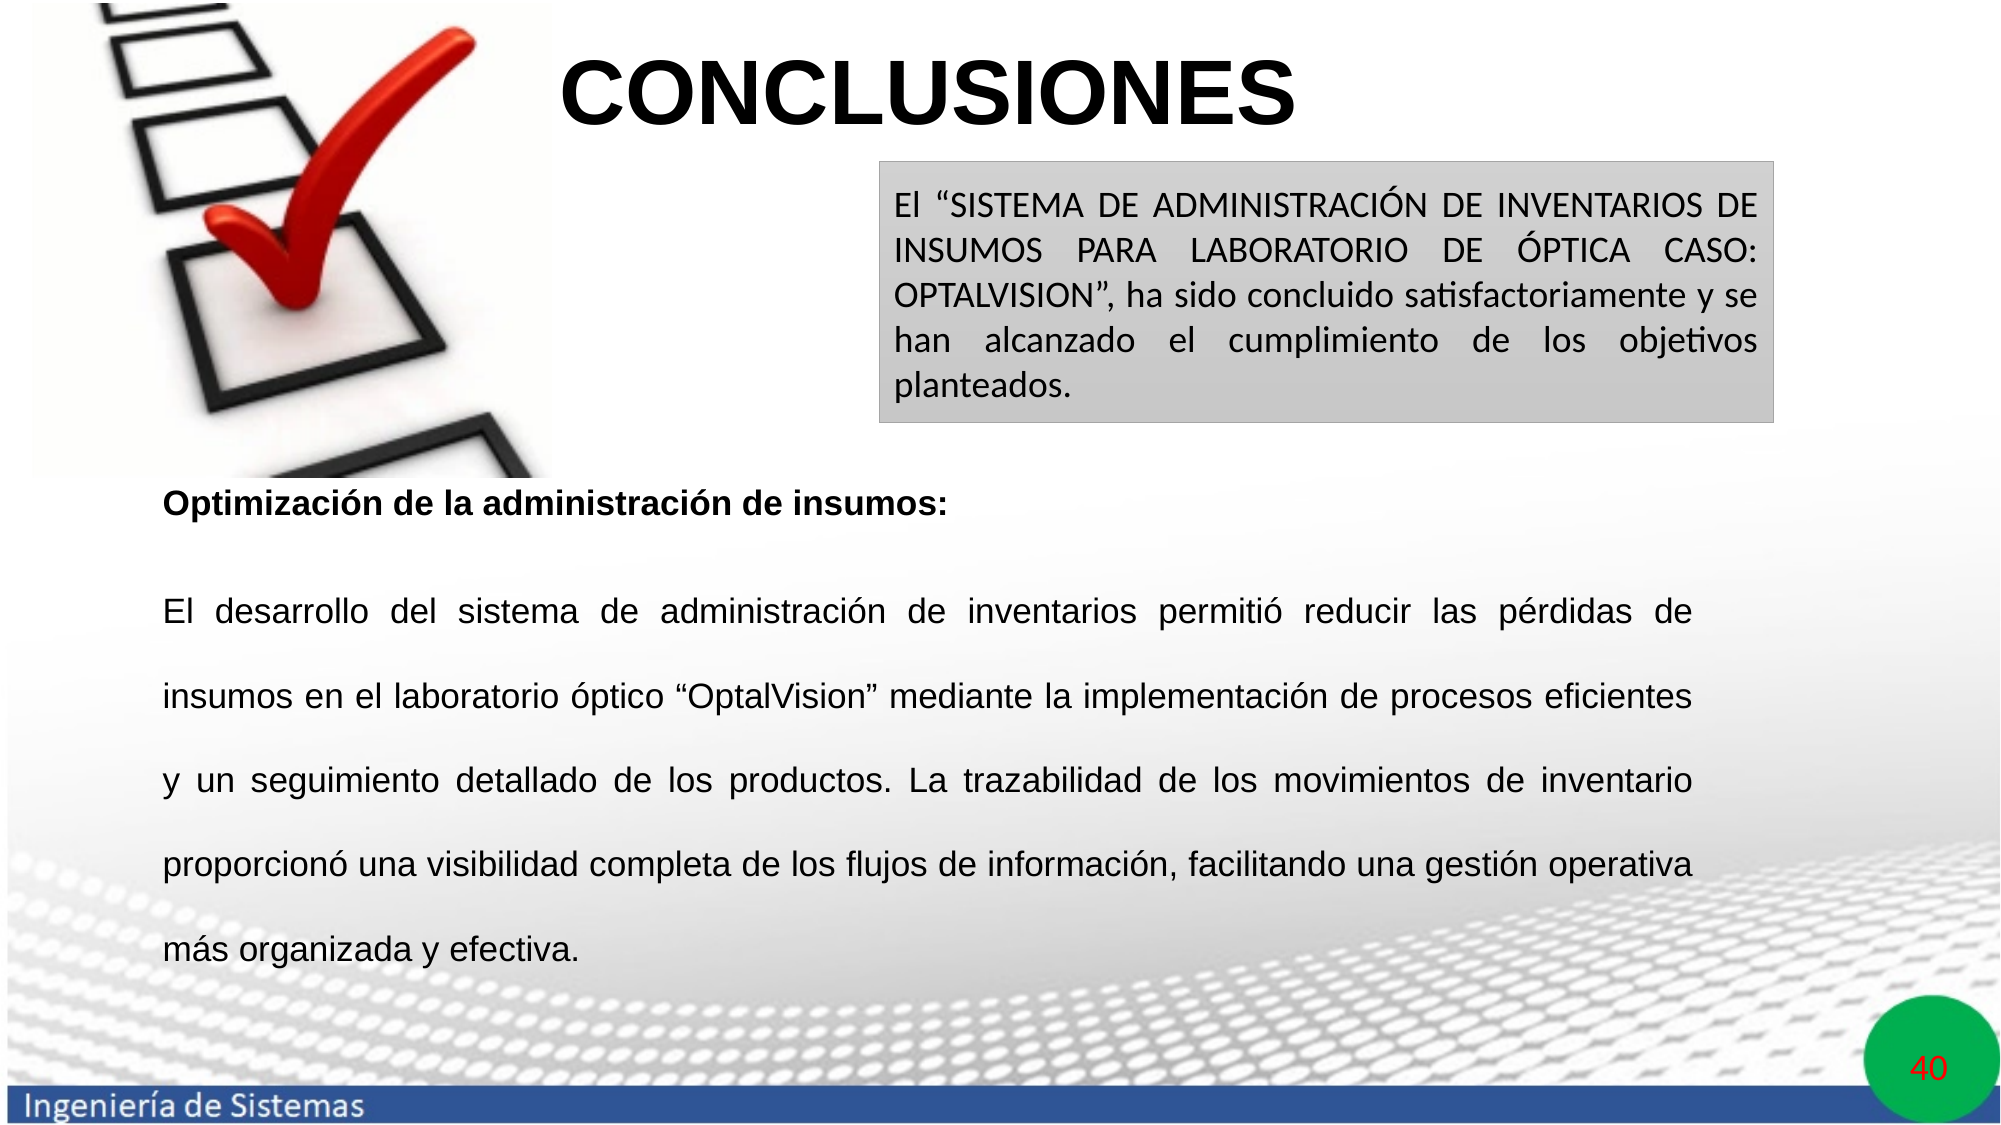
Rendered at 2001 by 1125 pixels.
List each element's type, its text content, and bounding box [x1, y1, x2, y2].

text_box El “SISTEMA DE ADMINISTRACIÓN DE INVENTARIOS DE INSUMOS PARA LABORATORIO DE ÓPTICA CASO: OPTALVISION”, ha sido concluido satisfactoriamente y se han alcanzado el cumplimiento de los objetivos planteados. [879, 161, 1774, 423]
list Optimización de la administración de insumos: El desarrollo del sistema de administración de inventarios permitió reducir las pérdidas de insumos en el laboratorio óptico “OptalVision” mediante la implementación de procesos eficientes y un seguimiento detallado de los productos. La trazabilidad de los movimientos de inventario proporcionó una visibilidad completa de los flujos de información, facilitando una gestión operativa más organizada y efectiva. [147, 477, 1710, 981]
slide_number 40 [1512, 1035, 1963, 1096]
title CONCLUSIONES [552, 27, 1318, 162]
picture [0, 0, 2001, 1125]
